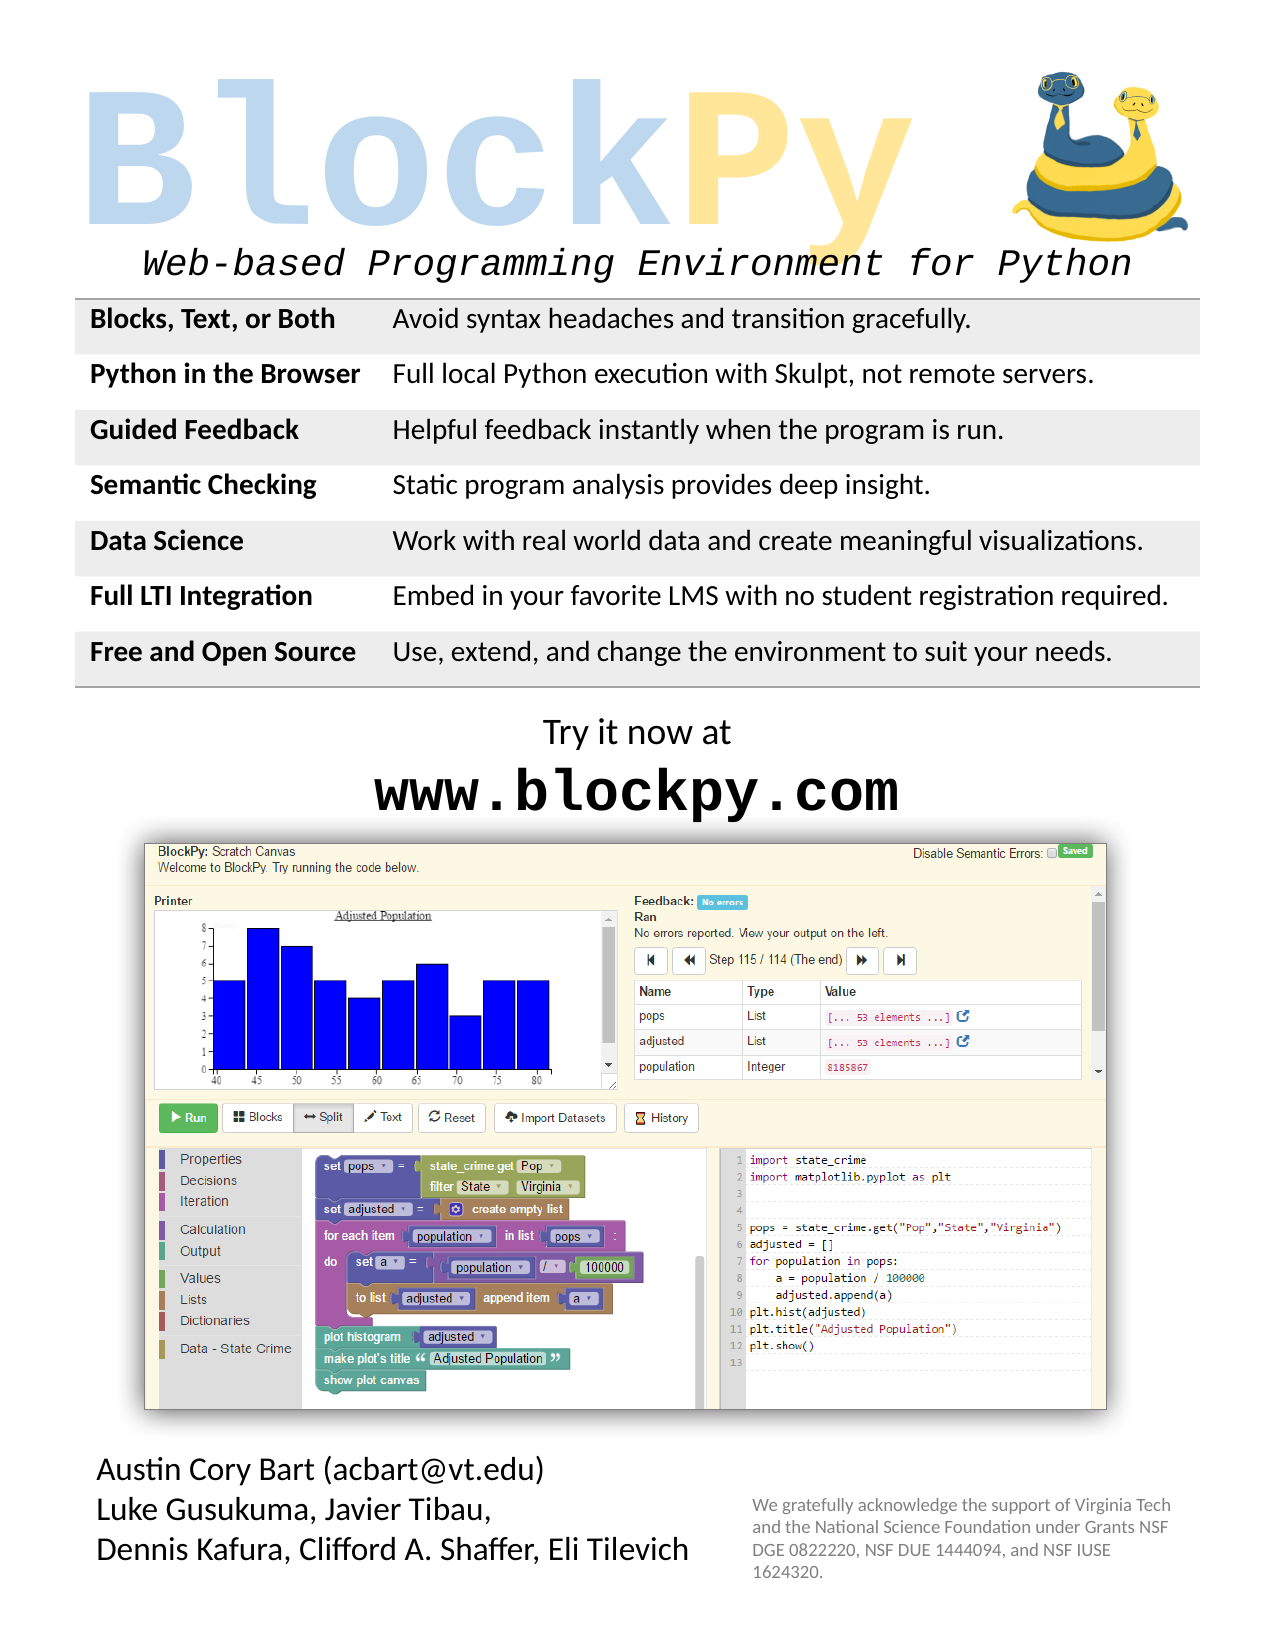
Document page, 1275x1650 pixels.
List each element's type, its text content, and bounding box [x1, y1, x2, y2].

table_cell Use, extend, and change the environment to suit your needs. [378, 632, 1200, 686]
table_cell Semantic Checking [75, 465, 378, 521]
picture [144, 843, 1107, 1410]
table_cell Static program analysis provides deep insight. [378, 465, 1200, 521]
text_box Web-based Programming Environment for Python [57, 231, 1218, 291]
text_box Try it now at www.blockpy.com [360, 699, 915, 830]
table_cell Full local Python execution with Skulpt, not remote servers. [378, 354, 1200, 410]
table_cell Embed in your favorite LMS with no student registration required. [378, 576, 1200, 632]
text_box BlockPy [61, 17, 932, 231]
picture [995, 27, 1217, 287]
table_cell Full LTI Integration [75, 576, 378, 632]
text_box We gratefully acknowledge the support of Virginia Tech and the National Science Foundation under Grants NSF DGE 0822220, NSF DUE 1444094, and NSF IUSE 1624320. [737, 1485, 1200, 1590]
table_cell Python in the Browser [75, 354, 378, 410]
table_cell Helpful feedback instantly when the program is run. [378, 410, 1200, 465]
table_header Avoid syntax headaches and transition gracefully. [378, 300, 1200, 354]
table_cell Data Science [75, 521, 378, 576]
table_cell Free and Open Source [75, 632, 378, 686]
table_header Blocks, Text, or Both [75, 300, 378, 354]
table_cell Work with real world data and create meaningful visualizations. [378, 521, 1200, 576]
text_box Austin Cory Bart (acbart@vt.edu) Luke Gusukuma, Javier Tibau, Dennis Kafura, Clifford A. Shaffer, Eli Tilevich [81, 1439, 706, 1575]
table_cell Guided Feedback [75, 410, 378, 465]
